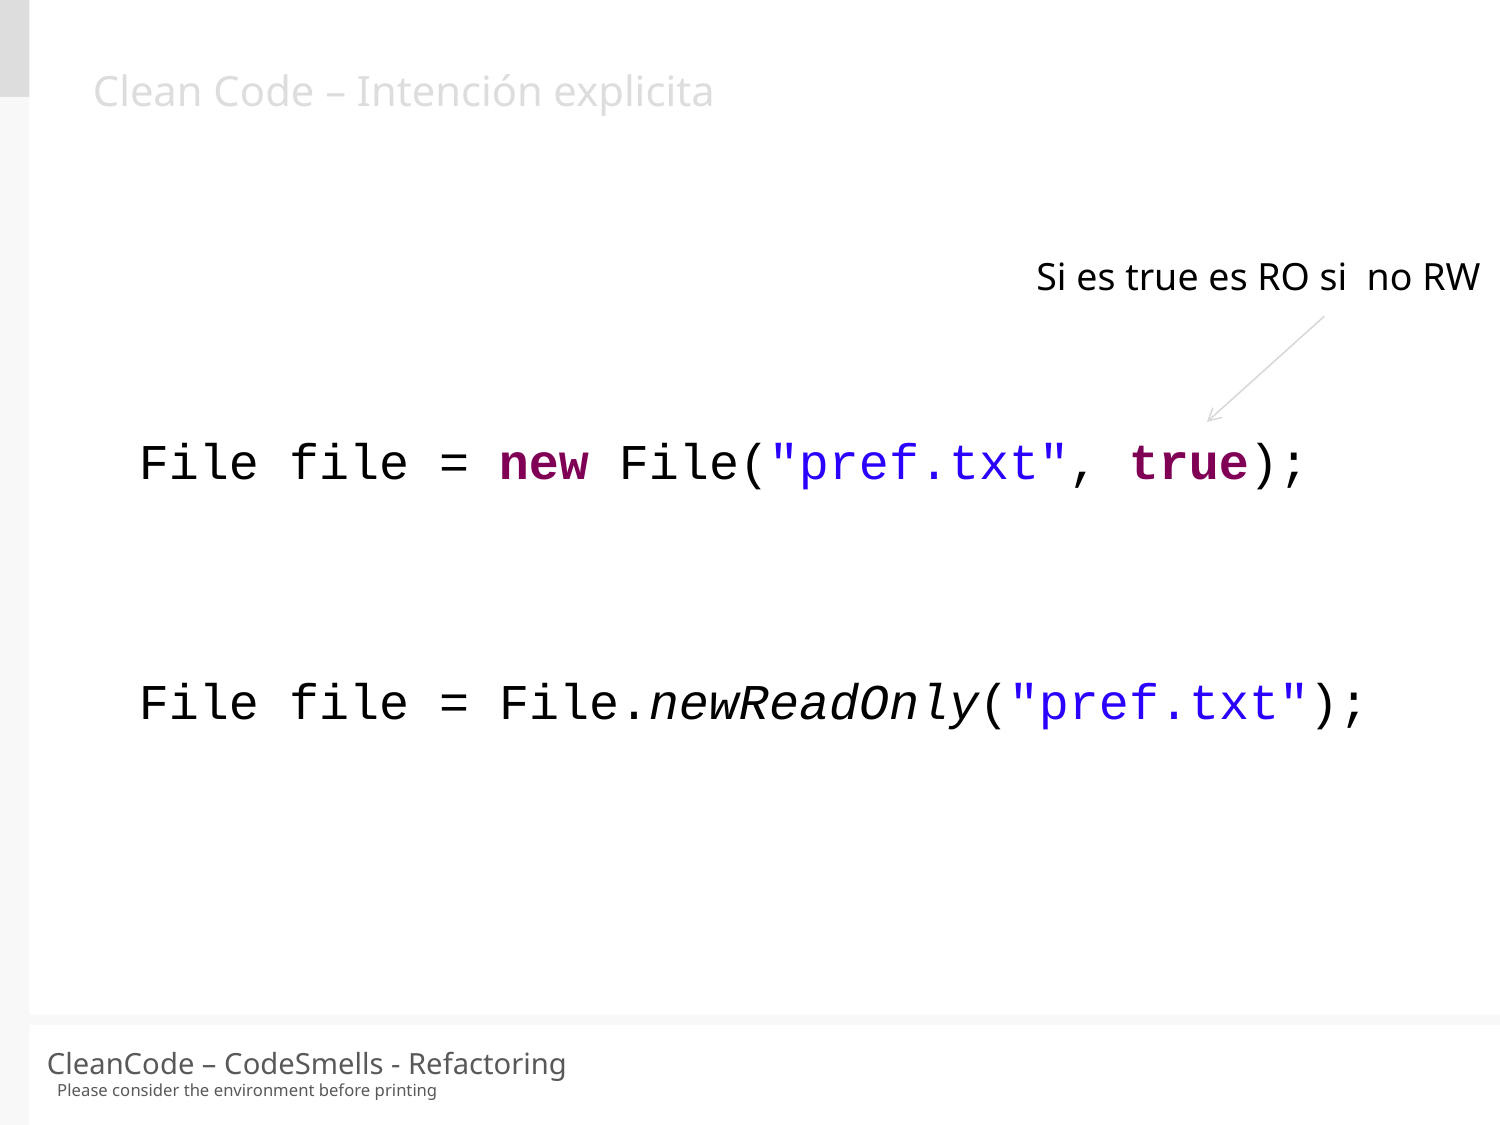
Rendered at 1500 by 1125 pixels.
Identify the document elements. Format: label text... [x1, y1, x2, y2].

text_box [1206, 316, 1325, 423]
text_box File file = new File("pref.txt", true); File file = File.newReadOnly("pref.txt"); [123, 421, 1400, 737]
text_box Clean Code – Intención explicita [78, 57, 1465, 106]
text_box Si es true es RO si no RW [1021, 246, 1497, 306]
